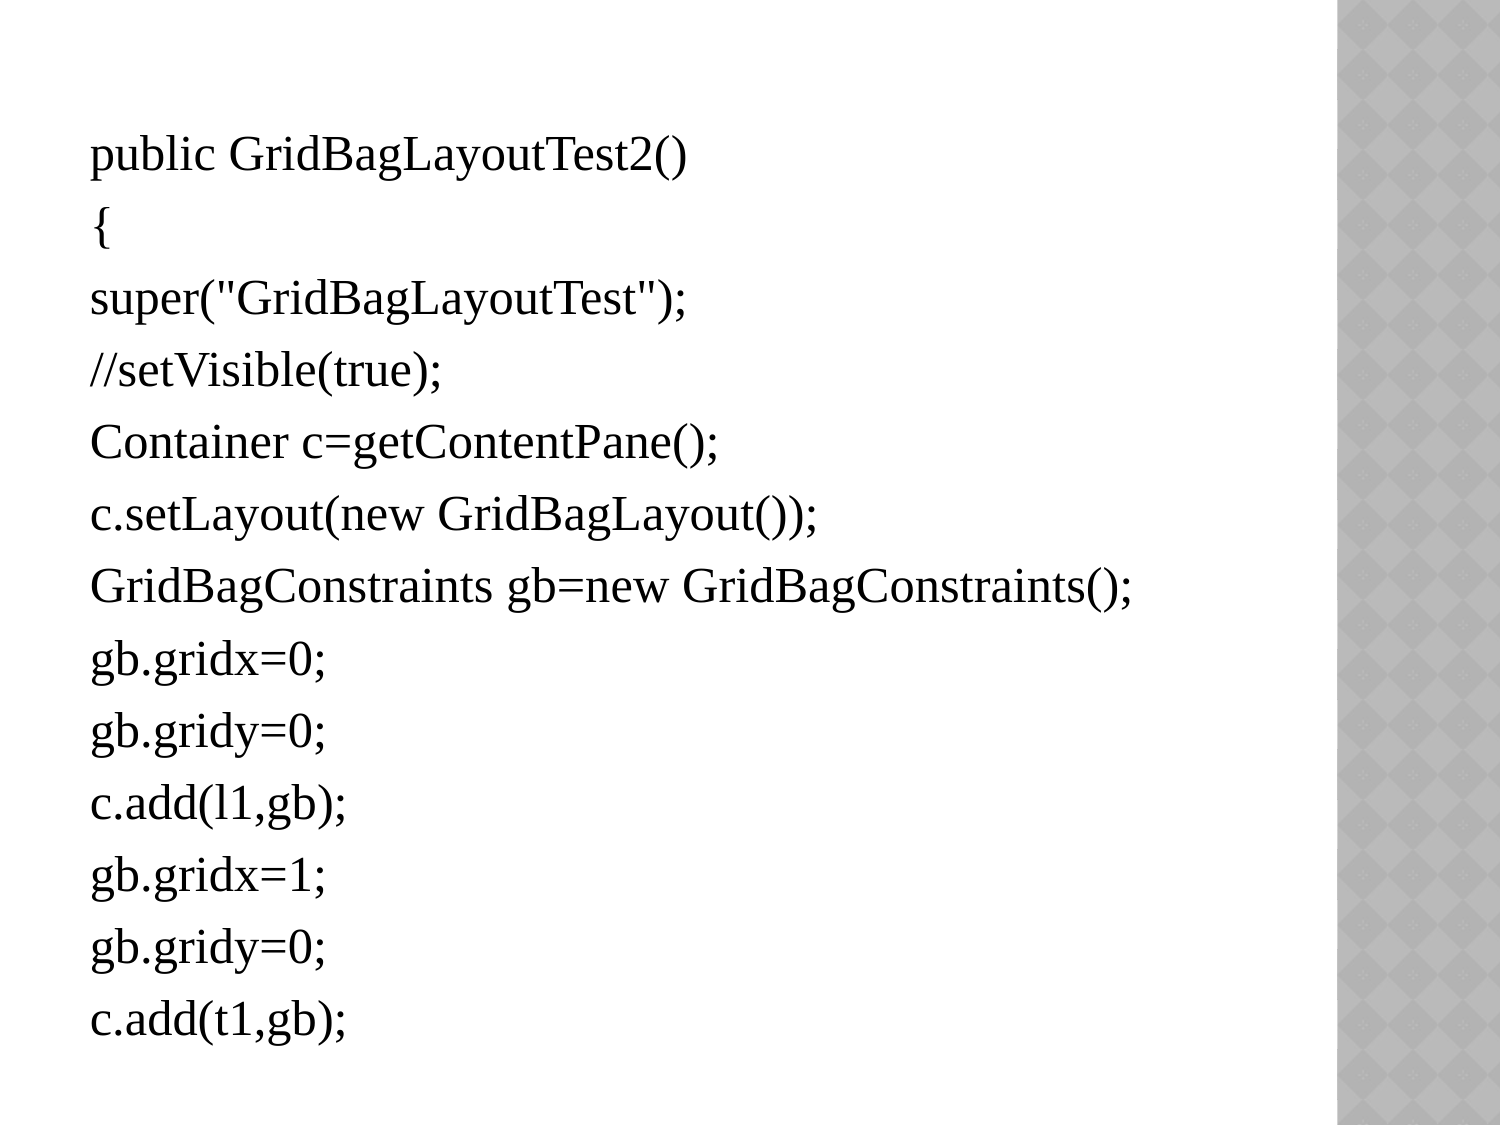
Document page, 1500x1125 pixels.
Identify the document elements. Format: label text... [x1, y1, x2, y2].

list public GridBagLayoutTest2() { super("GridBagLayoutTest"); //setVisible(true); Container c=getContentPane(); c.setLayout(new GridBagLayout()); GridBagConstraints gb=new GridBagConstraints(); gb.gridx=0; gb.gridy=0; c.add(l1,gb); gb.gridx=1; gb.gridy=0; c.add(t1,gb); [75, 112, 1375, 1059]
